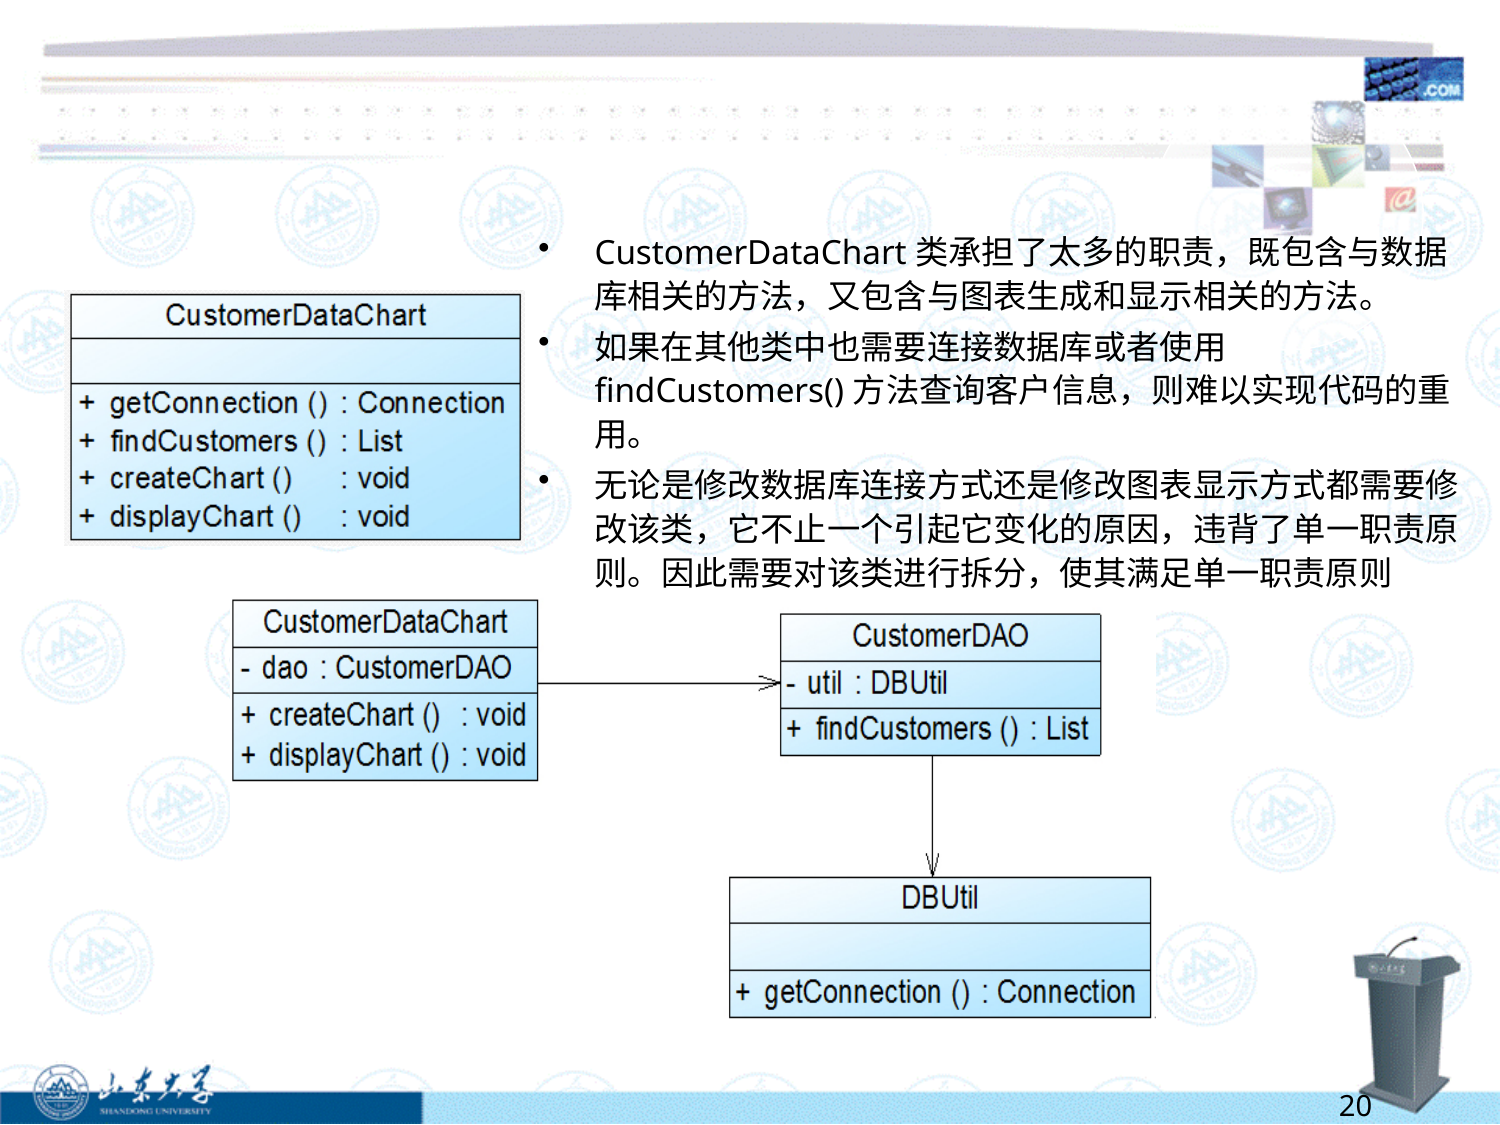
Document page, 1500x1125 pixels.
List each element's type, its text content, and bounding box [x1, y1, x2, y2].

picture [0, 1, 1500, 1124]
slide_number 20 [1074, 1082, 1388, 1125]
list CustomerDataChart类承担了太多的职责，既包含与数据库相关的方法，又包含与图表生成和显示相关的方法。 如果在其他类中也需要连接数据库或者使用findCustomers()方法查询客户信息，则难以实现代码的重用。 无论是修改数据库连接方式还是修改图表显示方式都需要修改该类，它不止一个引起它变化的原因，违背了单一职责原则。因此需要对该类进行拆分，使其满足单一职责原则 [523, 219, 1486, 721]
